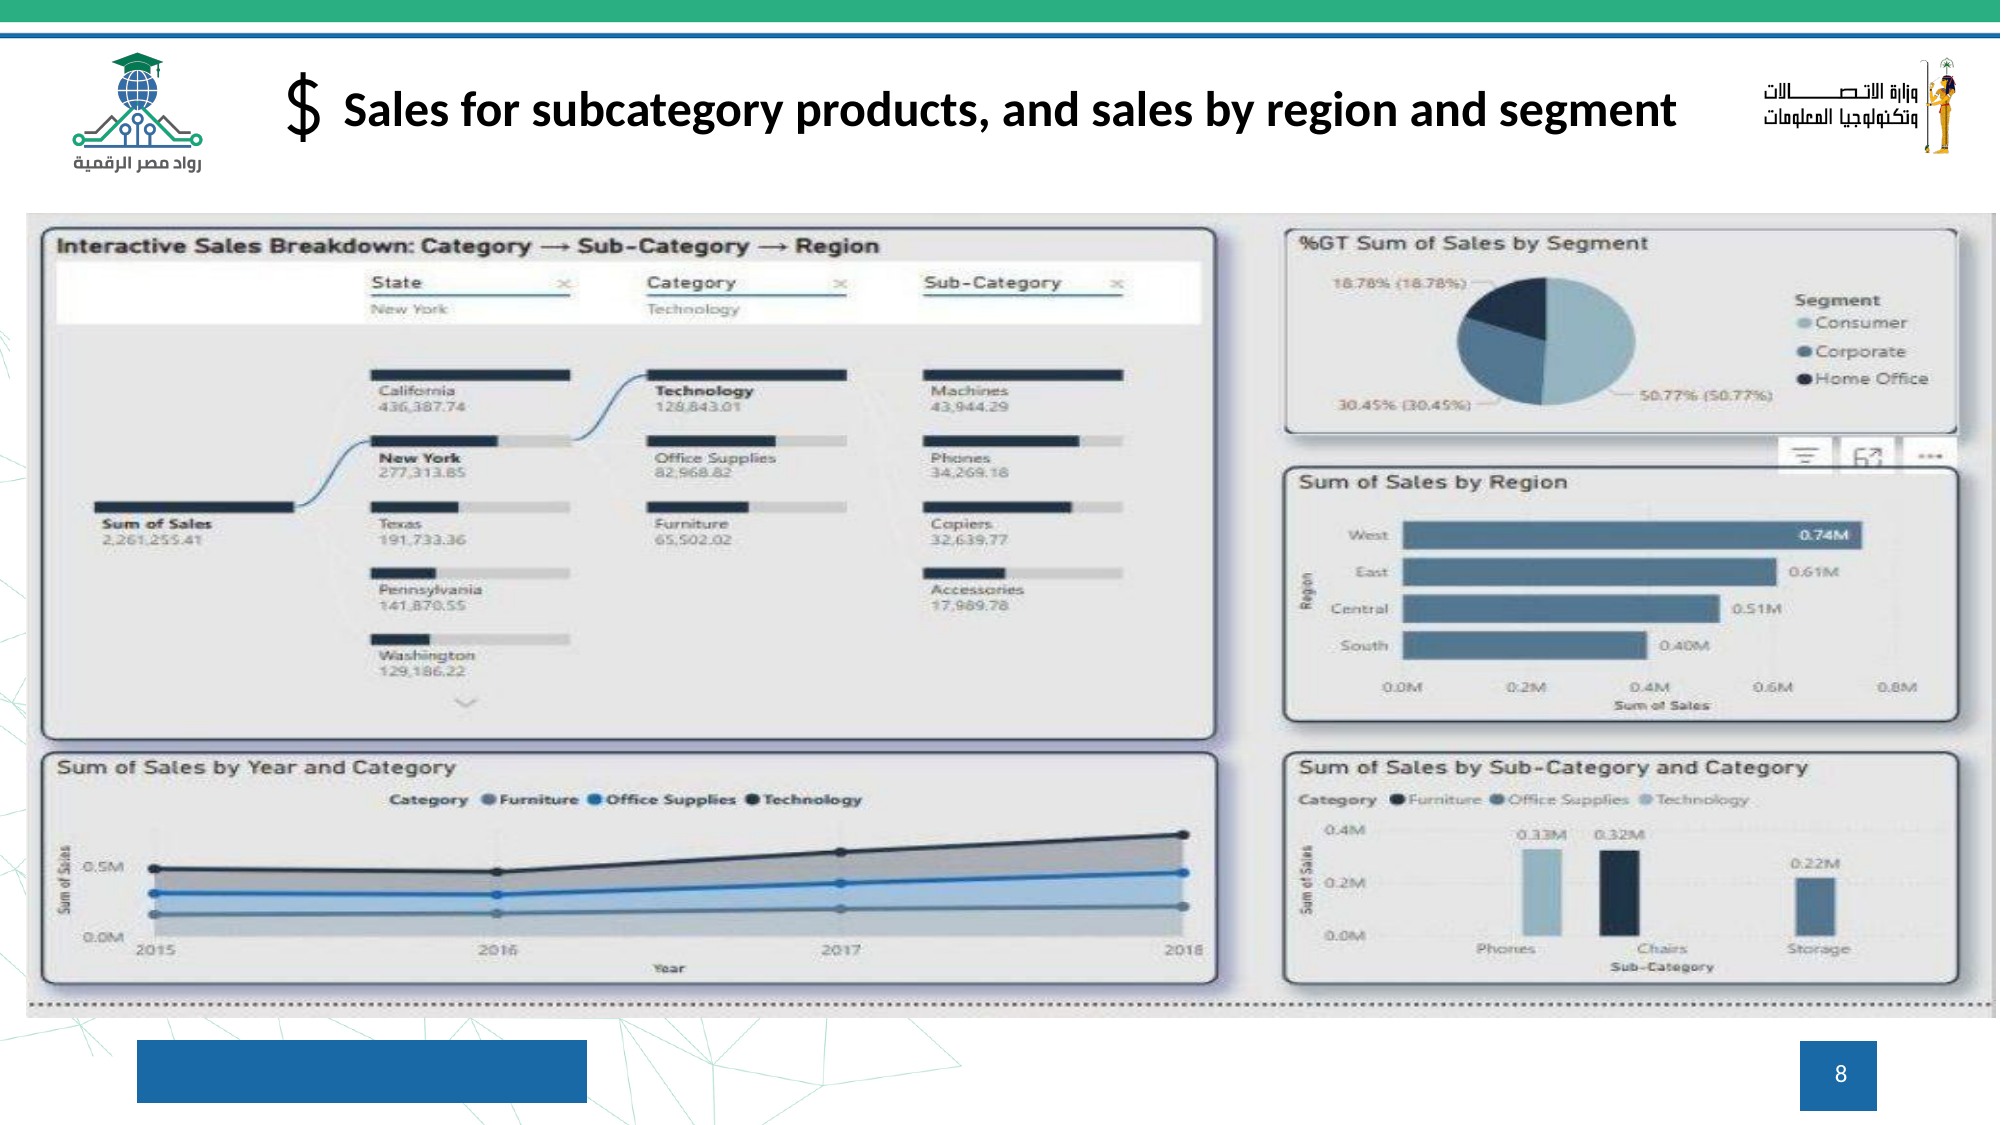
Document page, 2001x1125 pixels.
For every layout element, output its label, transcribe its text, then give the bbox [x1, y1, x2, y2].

slide_number 8 [1412, 1042, 1863, 1103]
text_box Sales for subcategory products, and sales by region and segment [343, 69, 1736, 145]
picture [0, 0, 2000, 1125]
